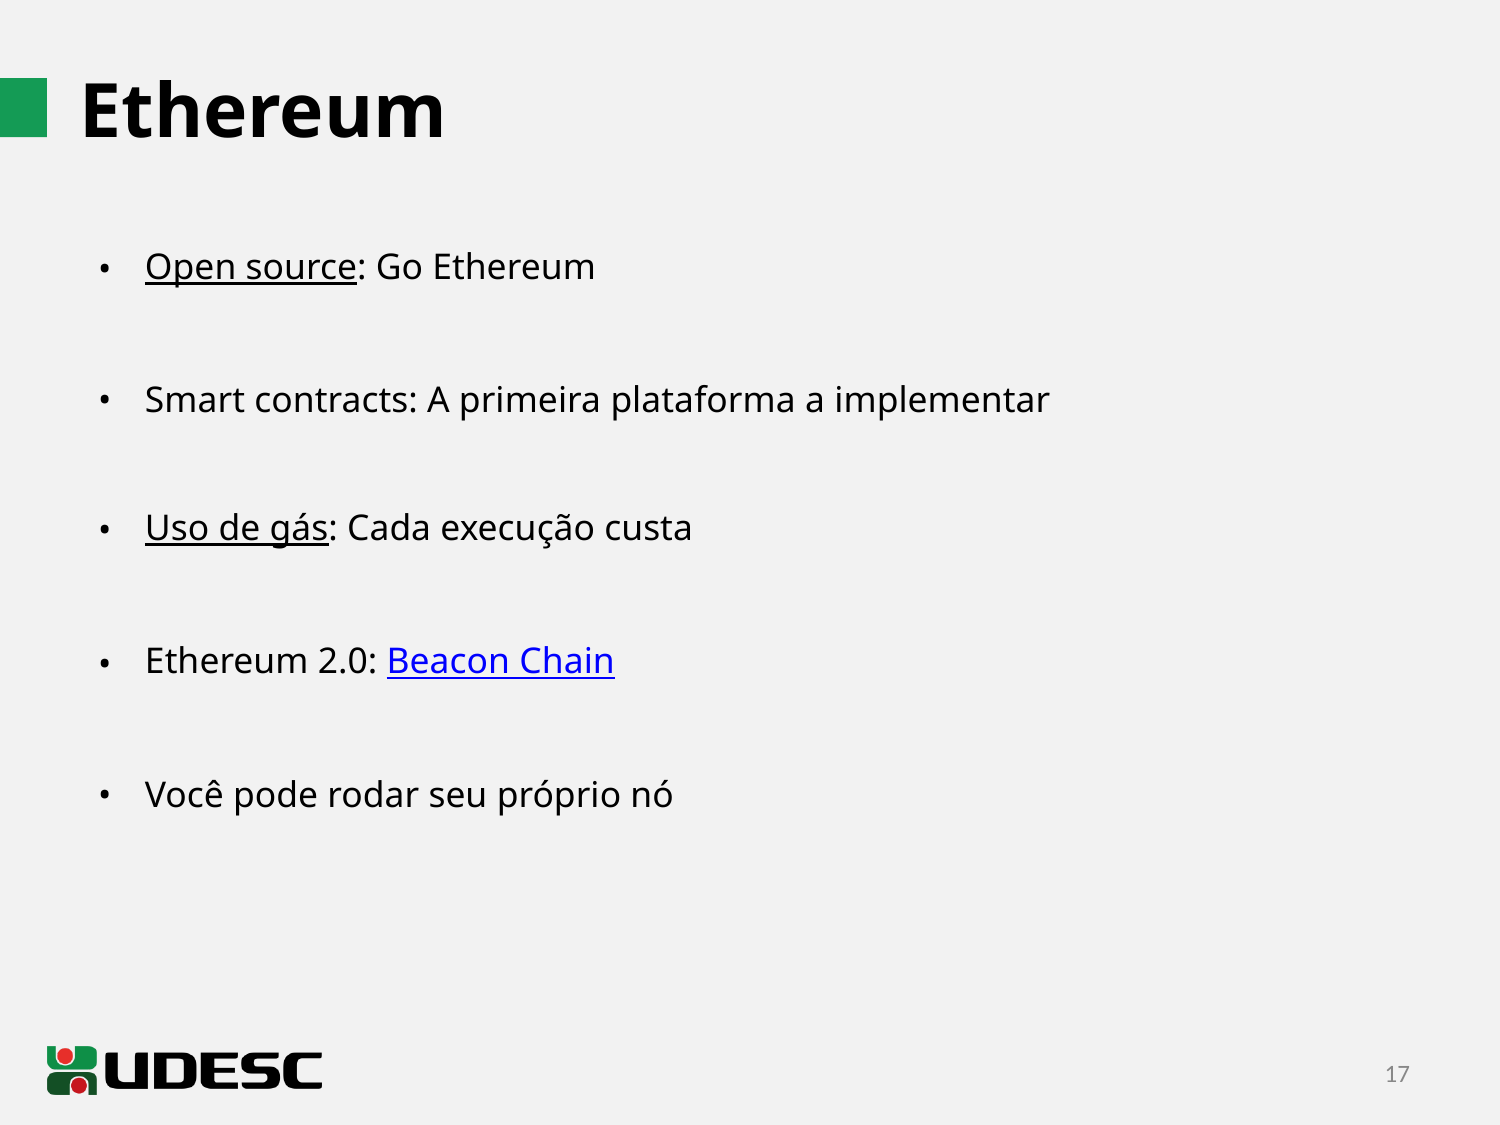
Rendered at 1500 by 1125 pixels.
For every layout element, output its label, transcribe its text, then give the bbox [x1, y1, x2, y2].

text_box Open source: Go Ethereum Smart contracts: A primeira plataforma a implementar Uso de gás: Cada execução custa Ethereum 2.0: Beacon Chain Você pode rodar seu próprio nó [83, 193, 1366, 983]
picture [46, 1046, 322, 1095]
text_box Ethereum [64, 54, 1081, 161]
text_box [0, 78, 47, 138]
slide_number ‹#› [1074, 1042, 1425, 1103]
